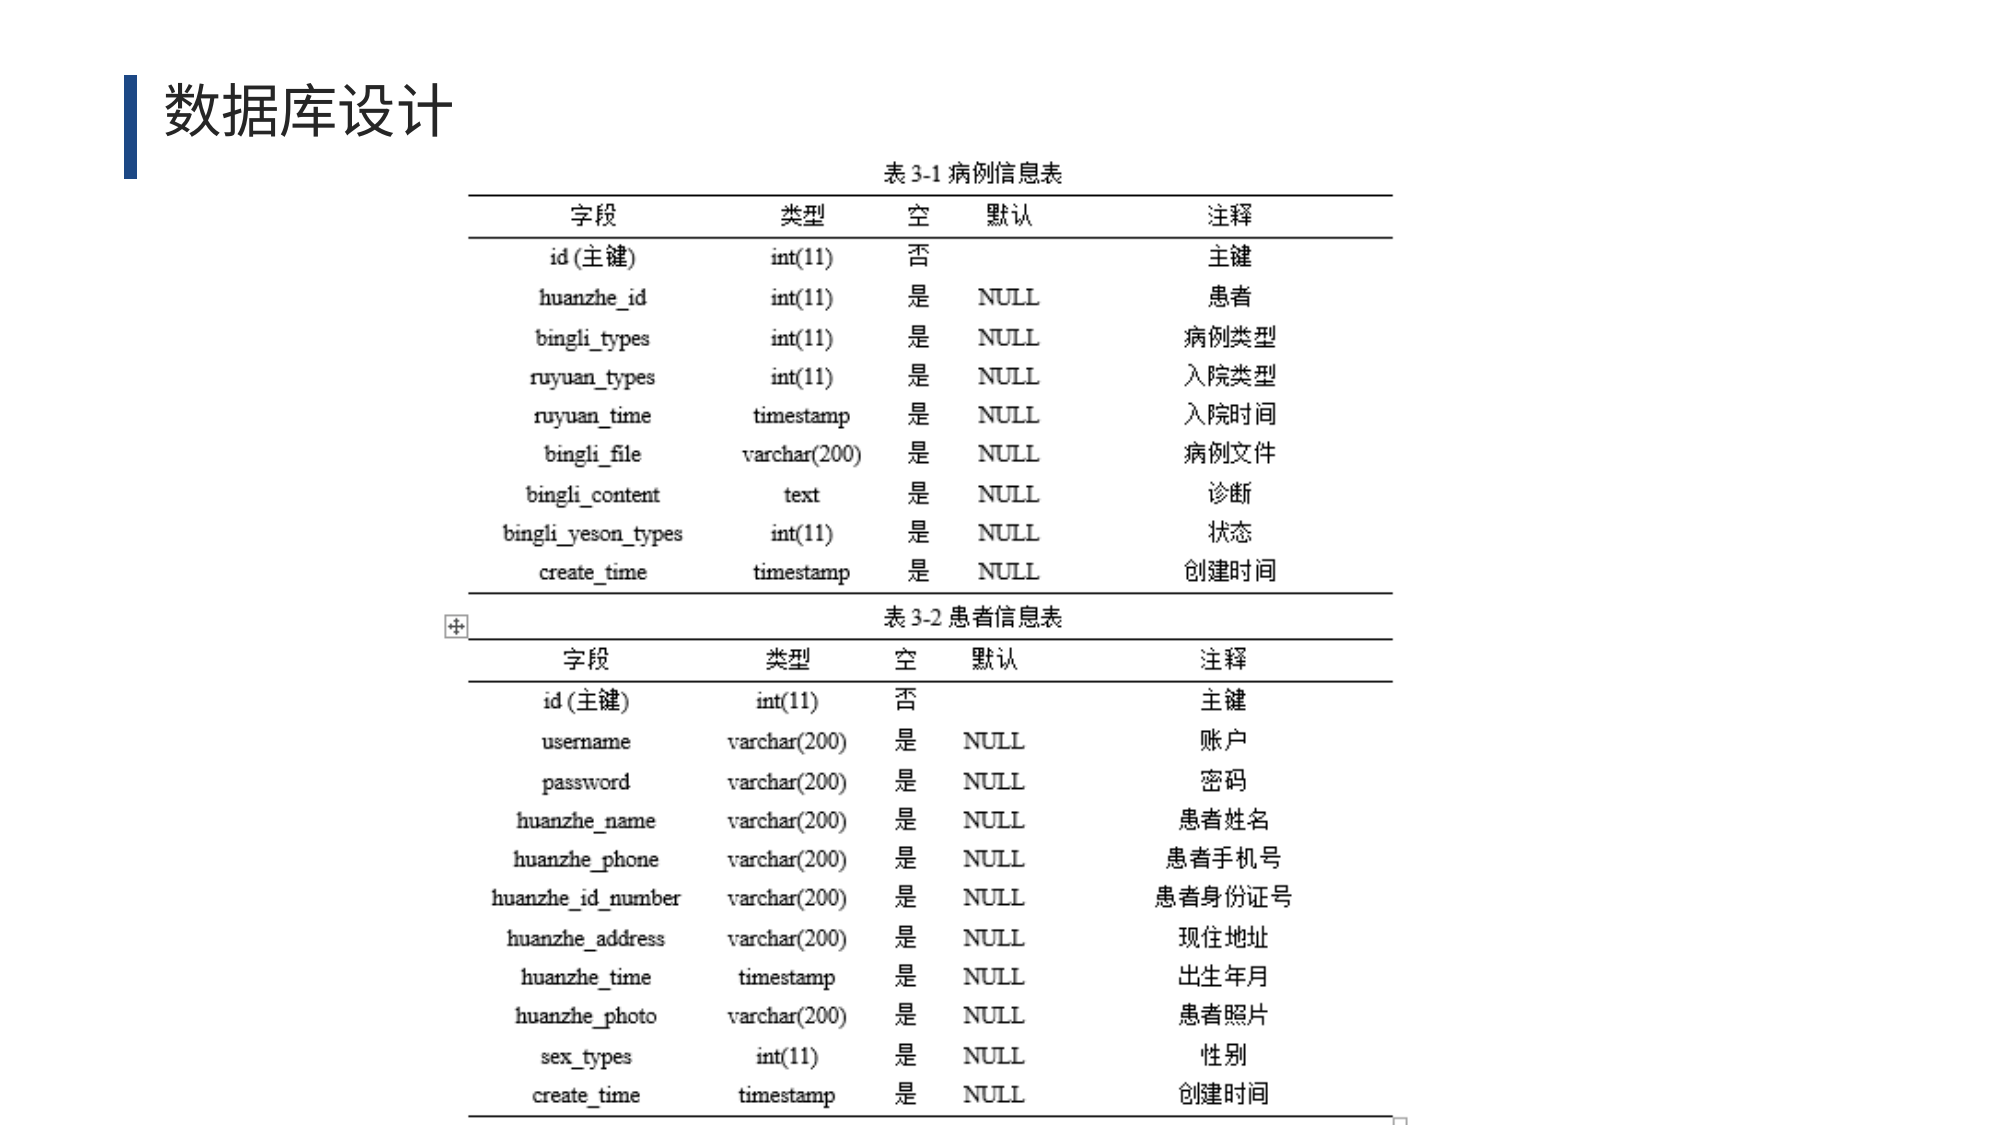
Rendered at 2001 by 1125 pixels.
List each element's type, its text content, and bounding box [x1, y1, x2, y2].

text_box 数据库设计 [148, 67, 565, 152]
picture [408, 160, 1605, 1125]
